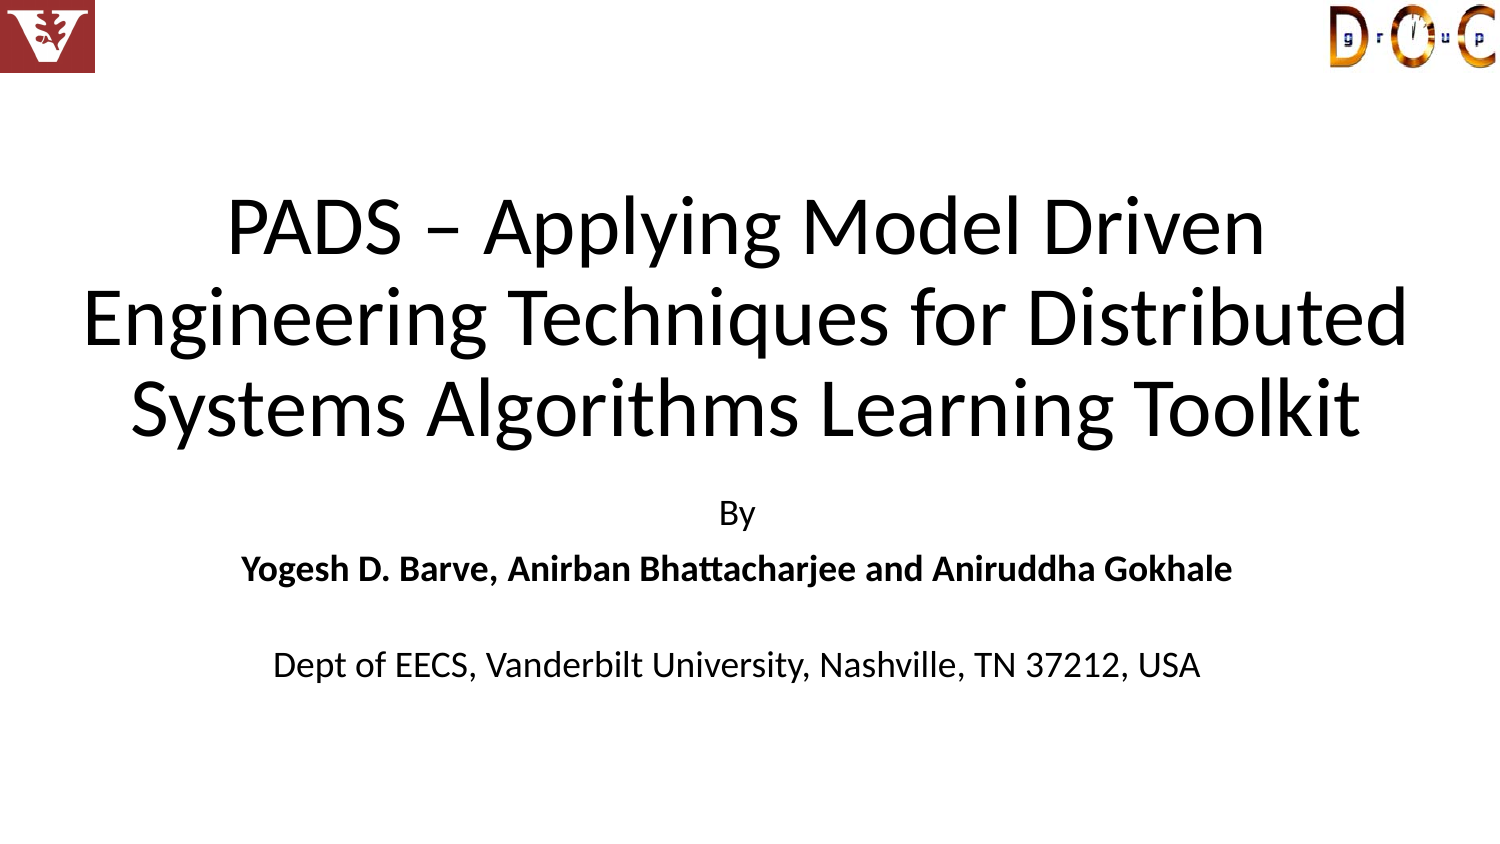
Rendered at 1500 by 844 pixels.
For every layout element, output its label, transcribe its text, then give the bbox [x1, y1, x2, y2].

title PADS – Applying Model Driven Engineering Techniques for Distributed Systems Algorithms Learning Toolkit [65, 328, 1429, 463]
picture [0, 0, 95, 73]
subtitle By Yogesh D. Barve, Anirban Bhattacharjee and Aniruddha Gokhale Dept of EECS, Vanderbilt University, Nashville, TN 37212, USA [212, 485, 1263, 757]
picture [1323, 0, 1500, 73]
